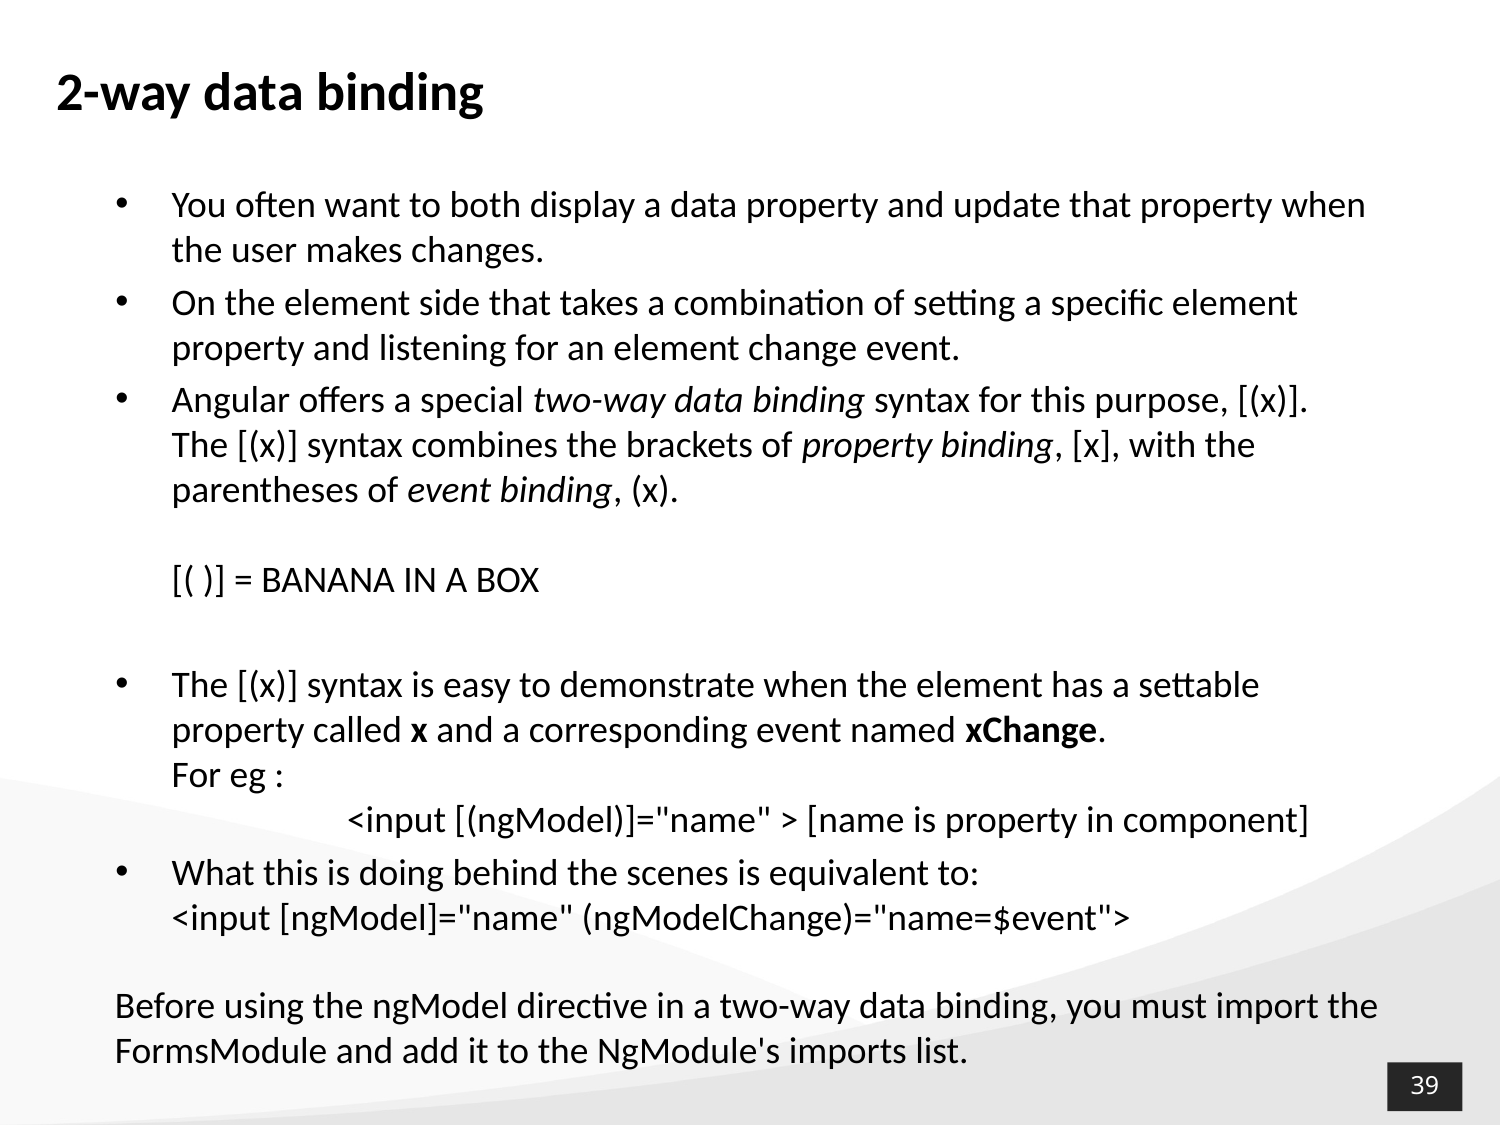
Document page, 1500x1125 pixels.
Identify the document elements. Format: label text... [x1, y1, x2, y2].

list You often want to both display a data property and update that property when the user makes changes. On the element side that takes a combination of setting a specific element property and listening for an element change event. Angular offers a special two-way data binding syntax for this purpose, [(x)]. The [(x)] syntax combines the brackets of property binding, [x], with the parentheses of event binding, (x). [( )] = BANANA IN A BOX The [(x)] syntax is easy to demonstrate when the element has a settable property called x and a corresponding event named xChange. For eg : <input [(ngModel)]="name" > [name is property in component] What this is doing behind the scenes is equivalent to: <input [ngModel]="name" (ngModelChange)="name=$event"> [100, 172, 1389, 973]
text_box Before using the ngModel directive in a two-way data binding, you must import the FormsModule and add it to the NgModule's imports list. [100, 973, 1412, 1079]
title 2-way data binding [41, 30, 1233, 147]
picture [0, 0, 1500, 1125]
